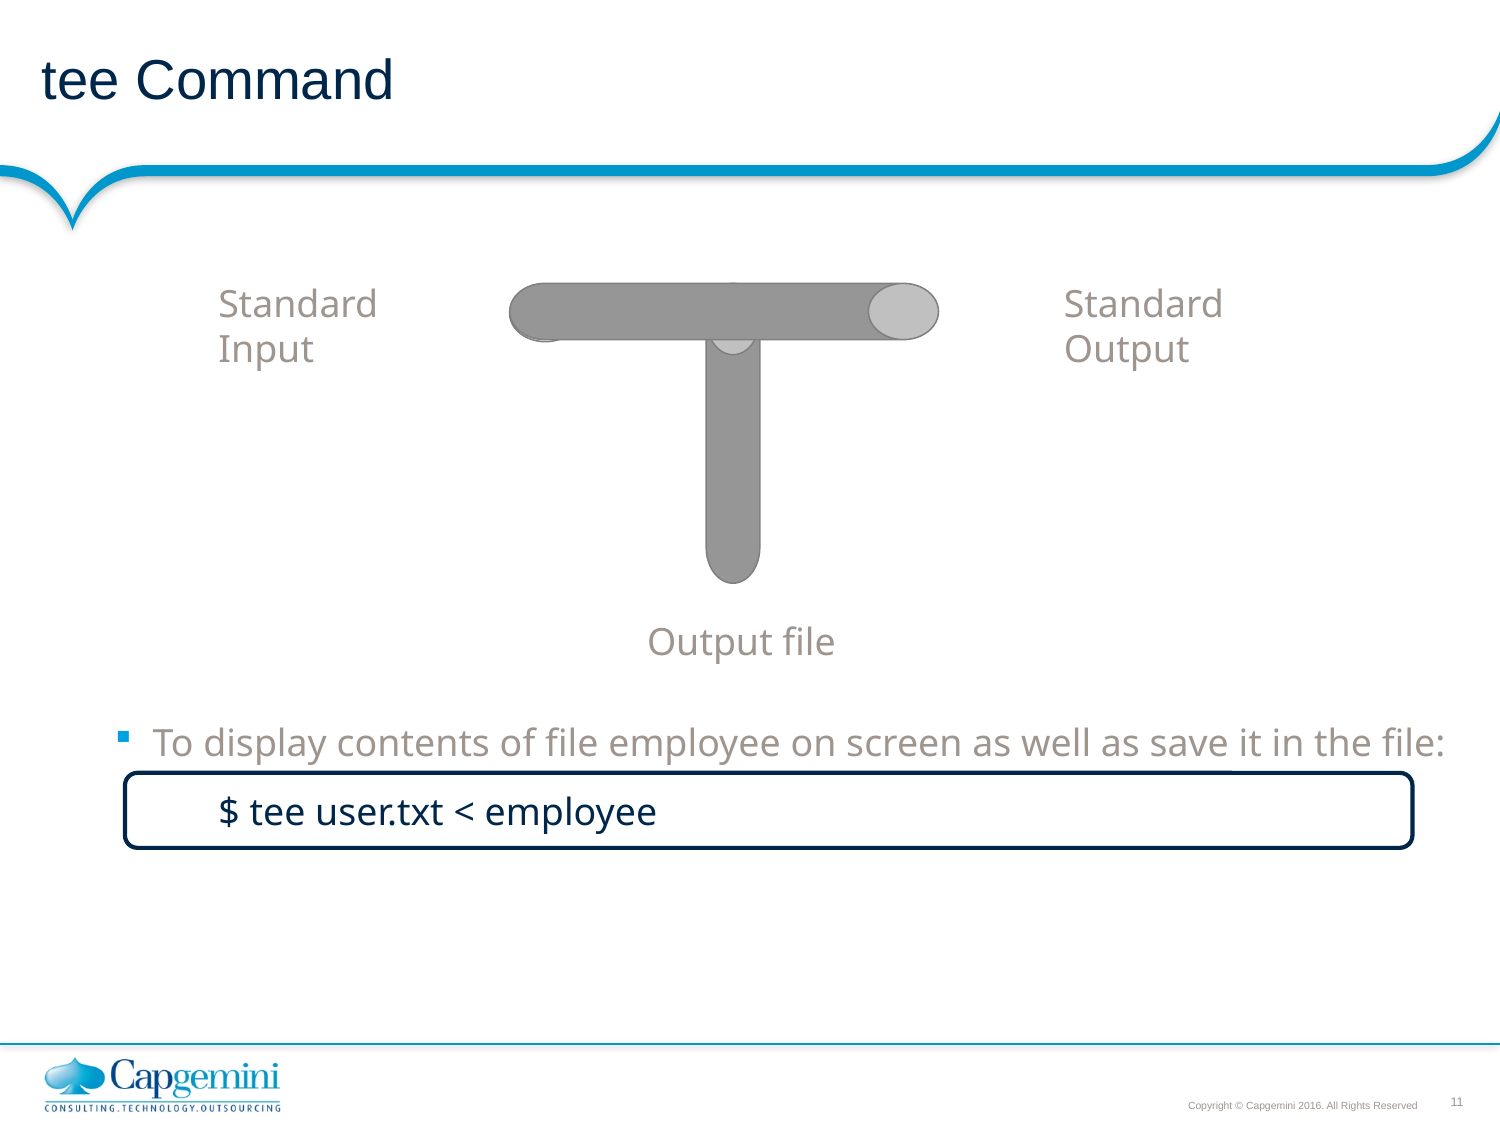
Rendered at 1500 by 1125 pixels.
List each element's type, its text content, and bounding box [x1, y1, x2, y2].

text_box $ tee user.txt < employee [122, 770, 1415, 850]
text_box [33, 272, 1463, 672]
title tee Command [0, 0, 1500, 165]
picture [44, 1056, 281, 1113]
text_box To display contents of file employee on screen as well as save it in the file: [63, 672, 1472, 938]
